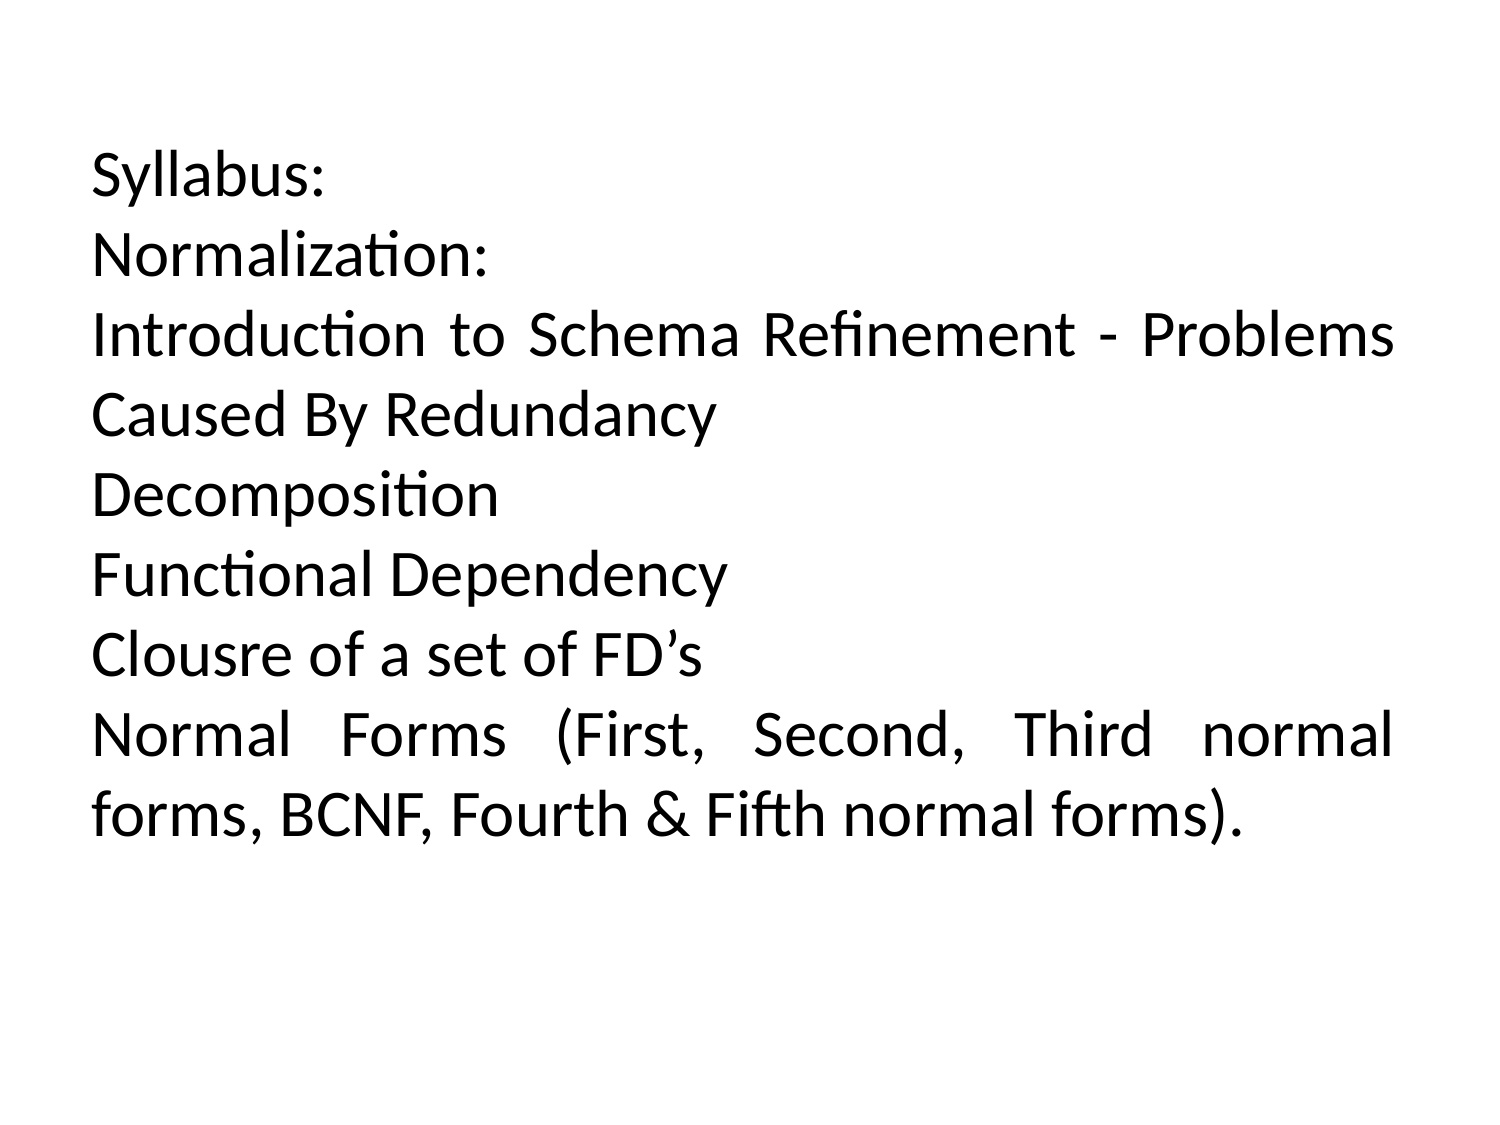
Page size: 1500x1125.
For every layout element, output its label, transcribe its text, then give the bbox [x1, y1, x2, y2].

text_box Syllabus: Normalization: Introduction to Schema Refinement - Problems Caused By Redundancy Decomposition Functional Dependency Clousre of a set of FD’s Normal Forms (First, Second, Third normal forms, BCNF, Fourth & Fifth normal forms). [76, 42, 1412, 858]
